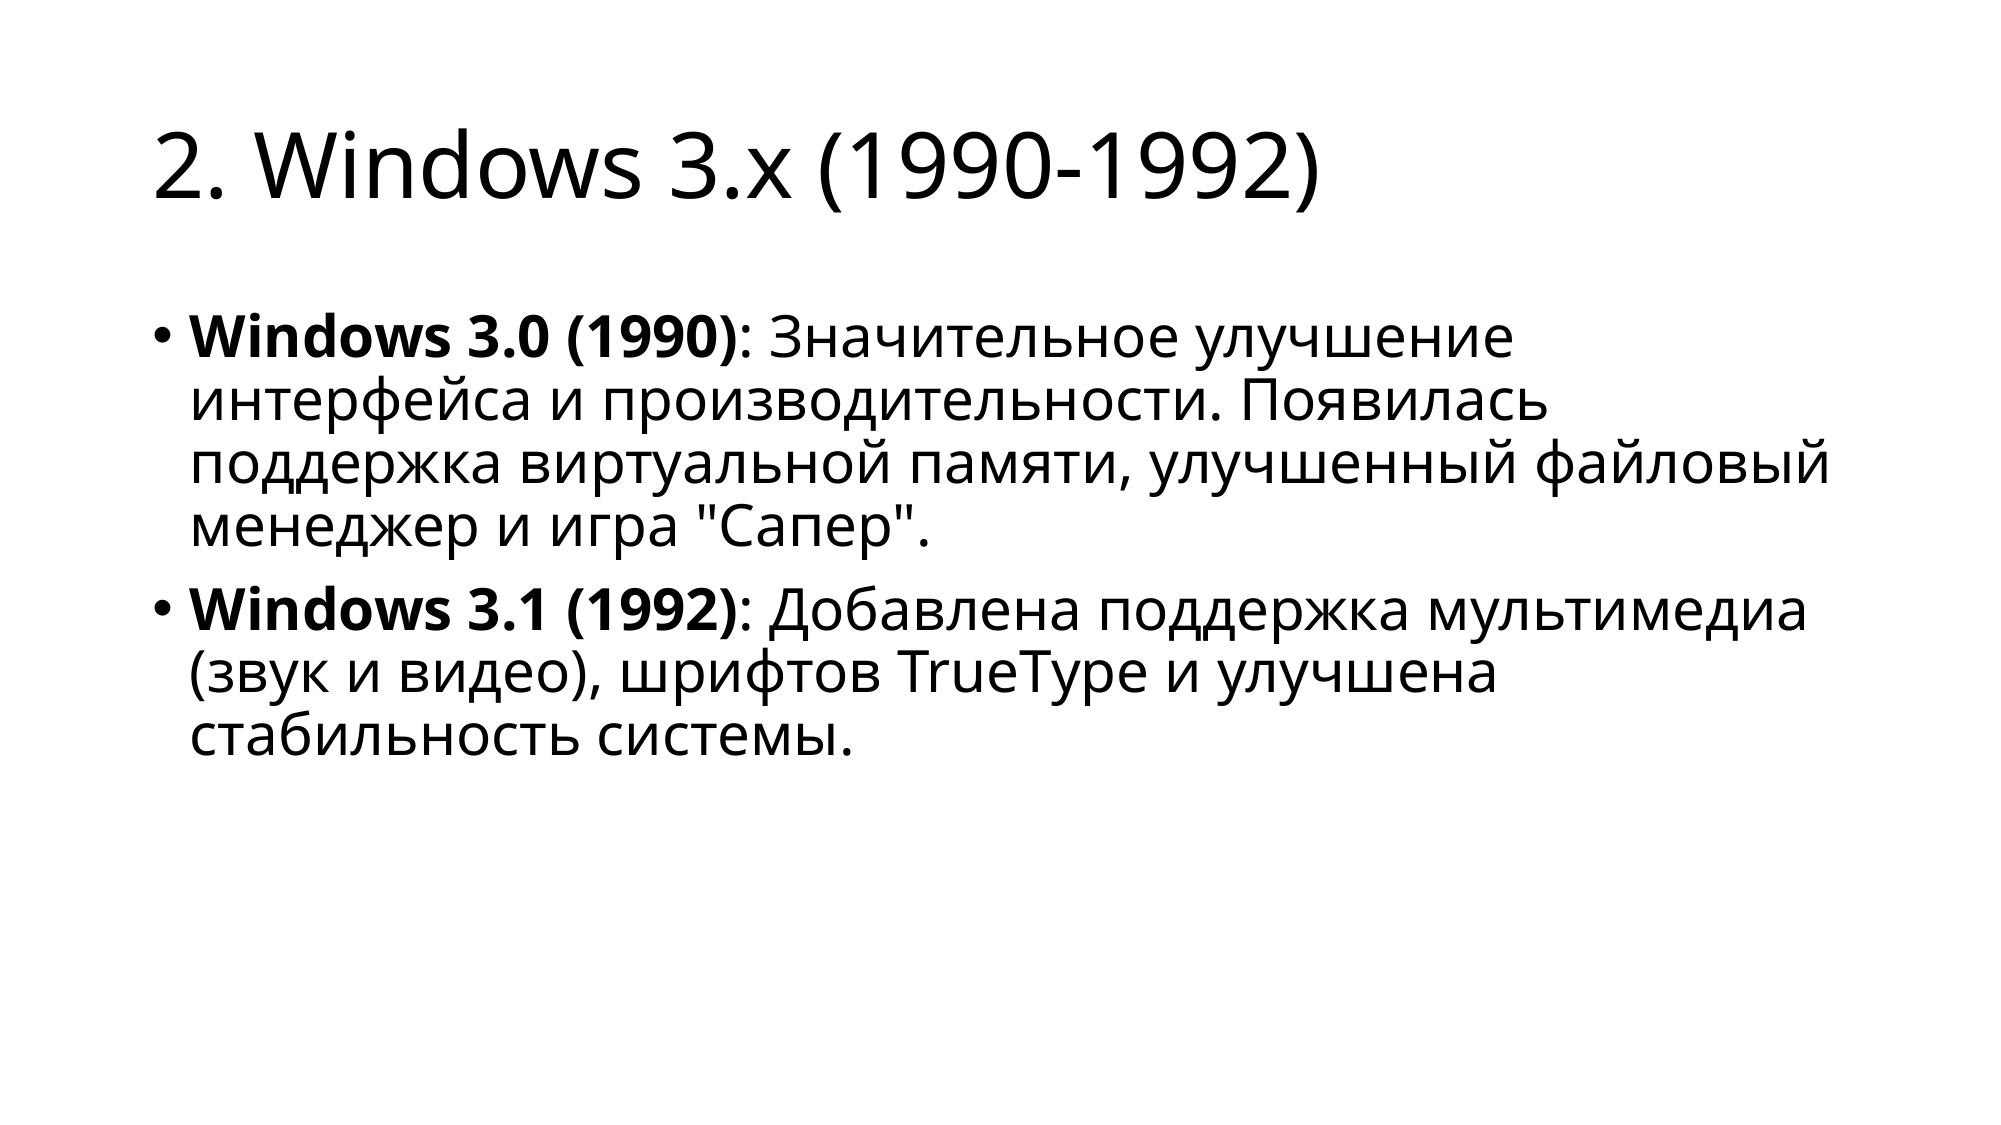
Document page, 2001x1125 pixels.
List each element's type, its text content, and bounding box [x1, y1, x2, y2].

title 2. Windows 3.x (1990-1992) [137, 59, 1863, 278]
list Windows 3.0 (1990): Значительное улучшение интерфейса и производительности. Появилась поддержка виртуальной памяти, улучшенный файловый менеджер и игра "Сапер". Windows 3.1 (1992): Добавлена поддержка мультимедиа (звук и видео), шрифтов TrueType и улучшена стабильность системы. [137, 299, 1863, 1014]
